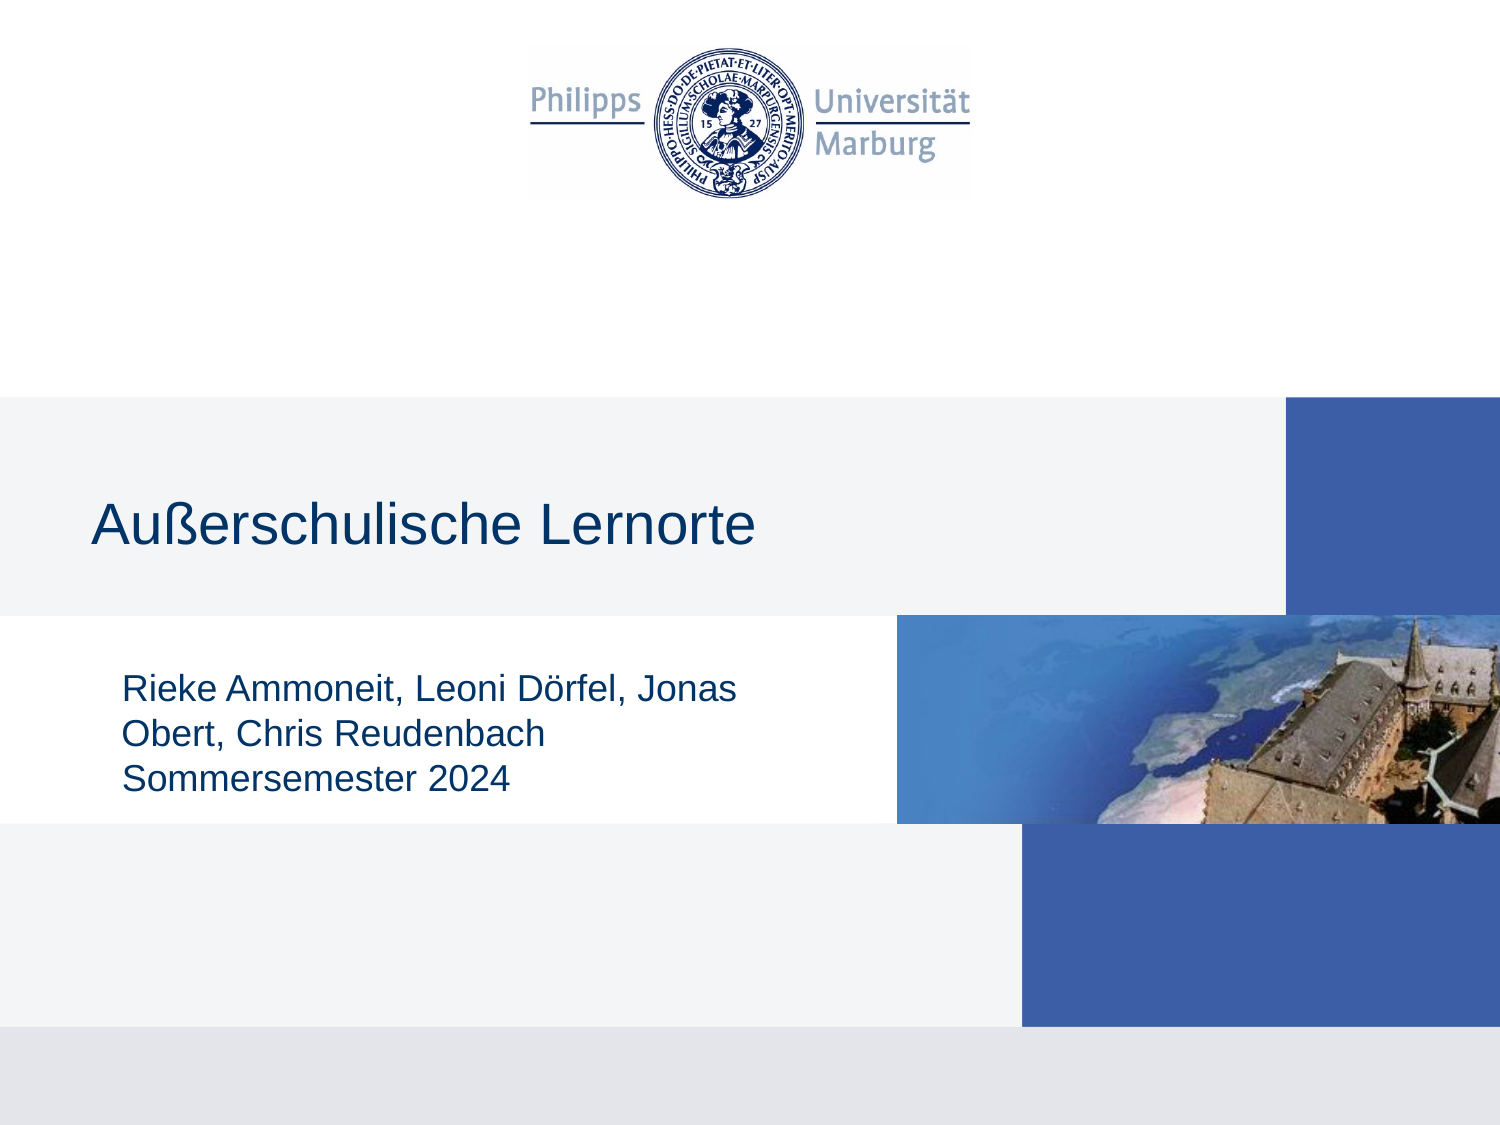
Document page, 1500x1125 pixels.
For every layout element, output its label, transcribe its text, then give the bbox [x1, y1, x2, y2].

picture [528, 46, 972, 200]
subtitle Rieke Ammoneit, Leoni Dörfel, Jonas Obert, Chris Reudenbach Sommersemester 2024 [76, 656, 845, 905]
picture [897, 615, 1500, 824]
title Außerschulische Lernorte [76, 396, 1258, 646]
